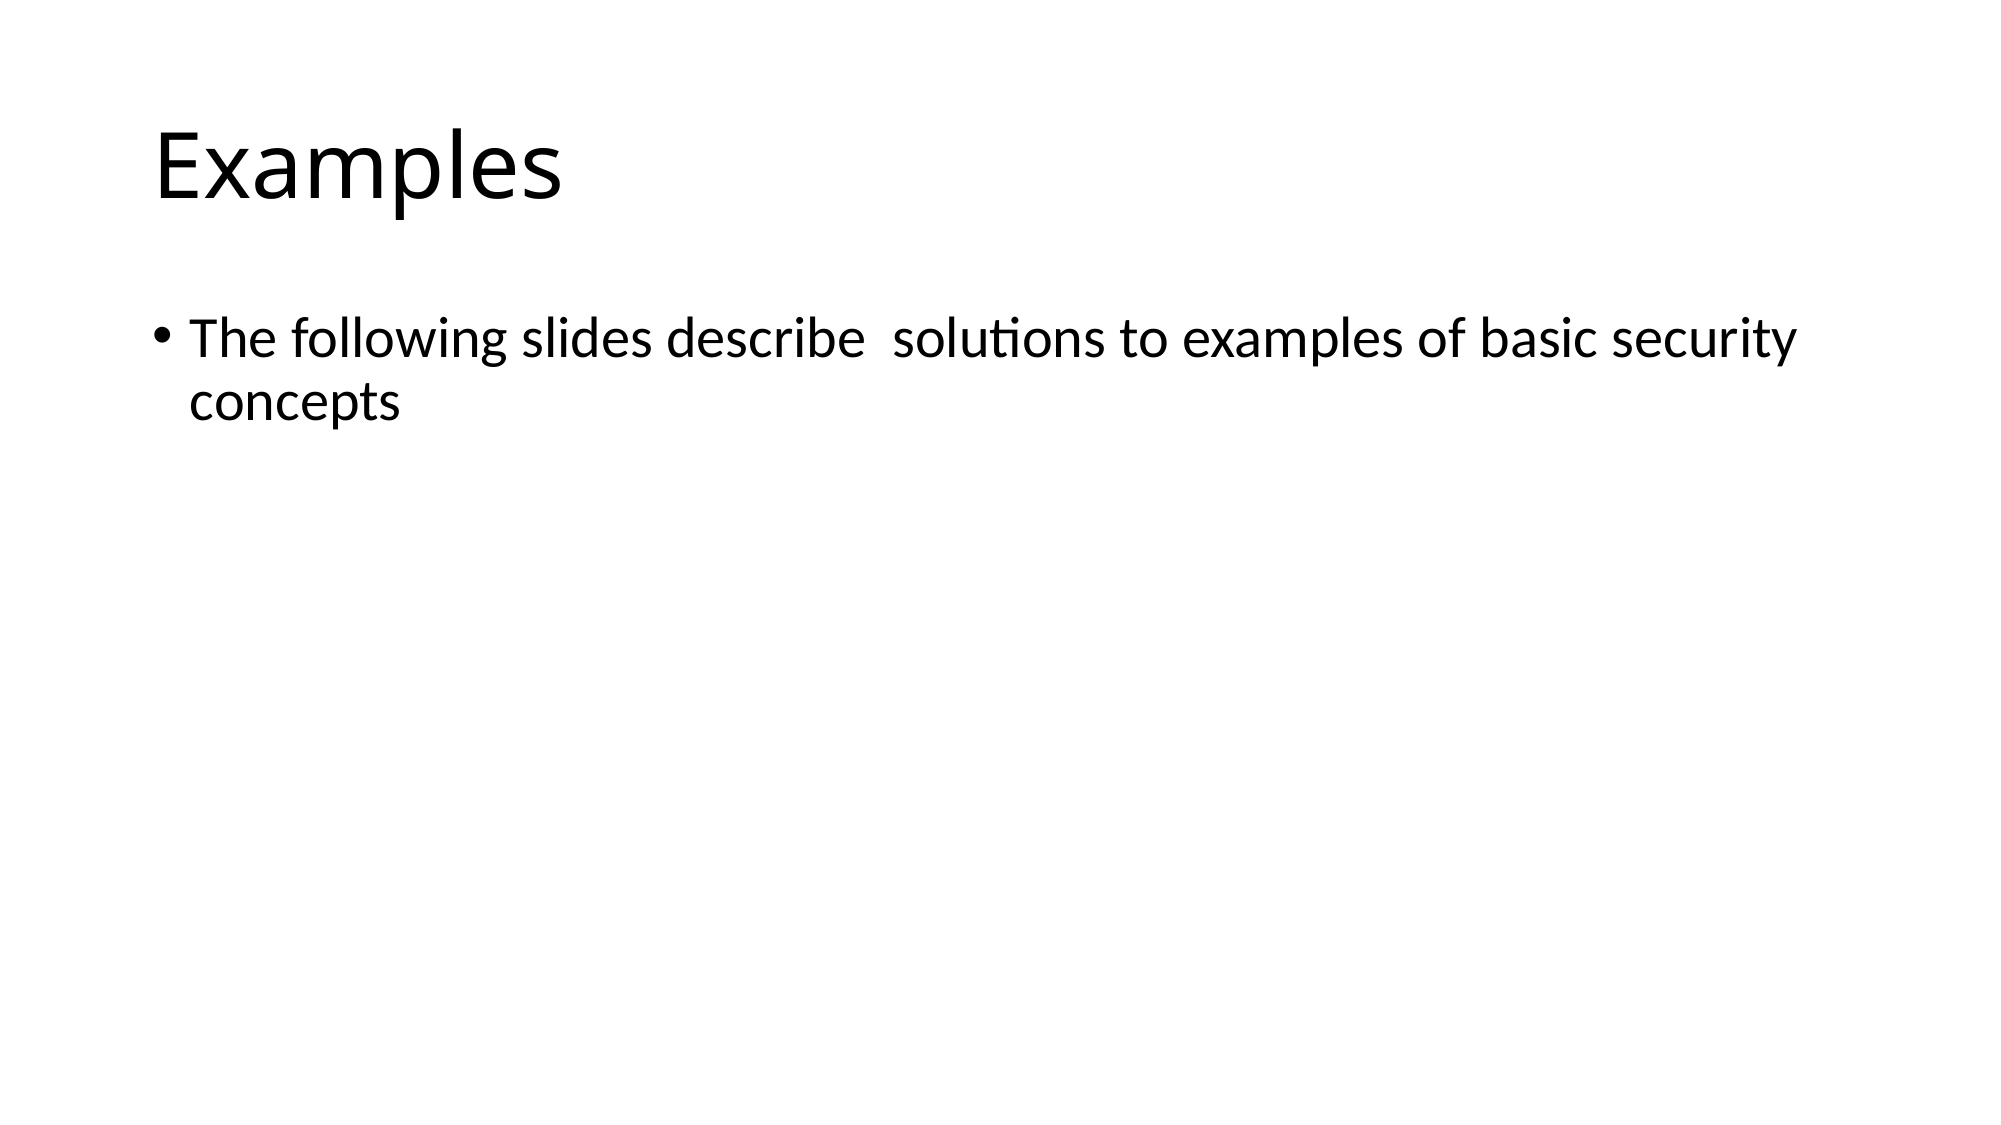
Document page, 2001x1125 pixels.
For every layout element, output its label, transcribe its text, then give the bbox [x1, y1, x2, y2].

list The following slides describe solutions to examples of basic security concepts [137, 299, 1863, 1014]
title Examples [137, 59, 1863, 278]
